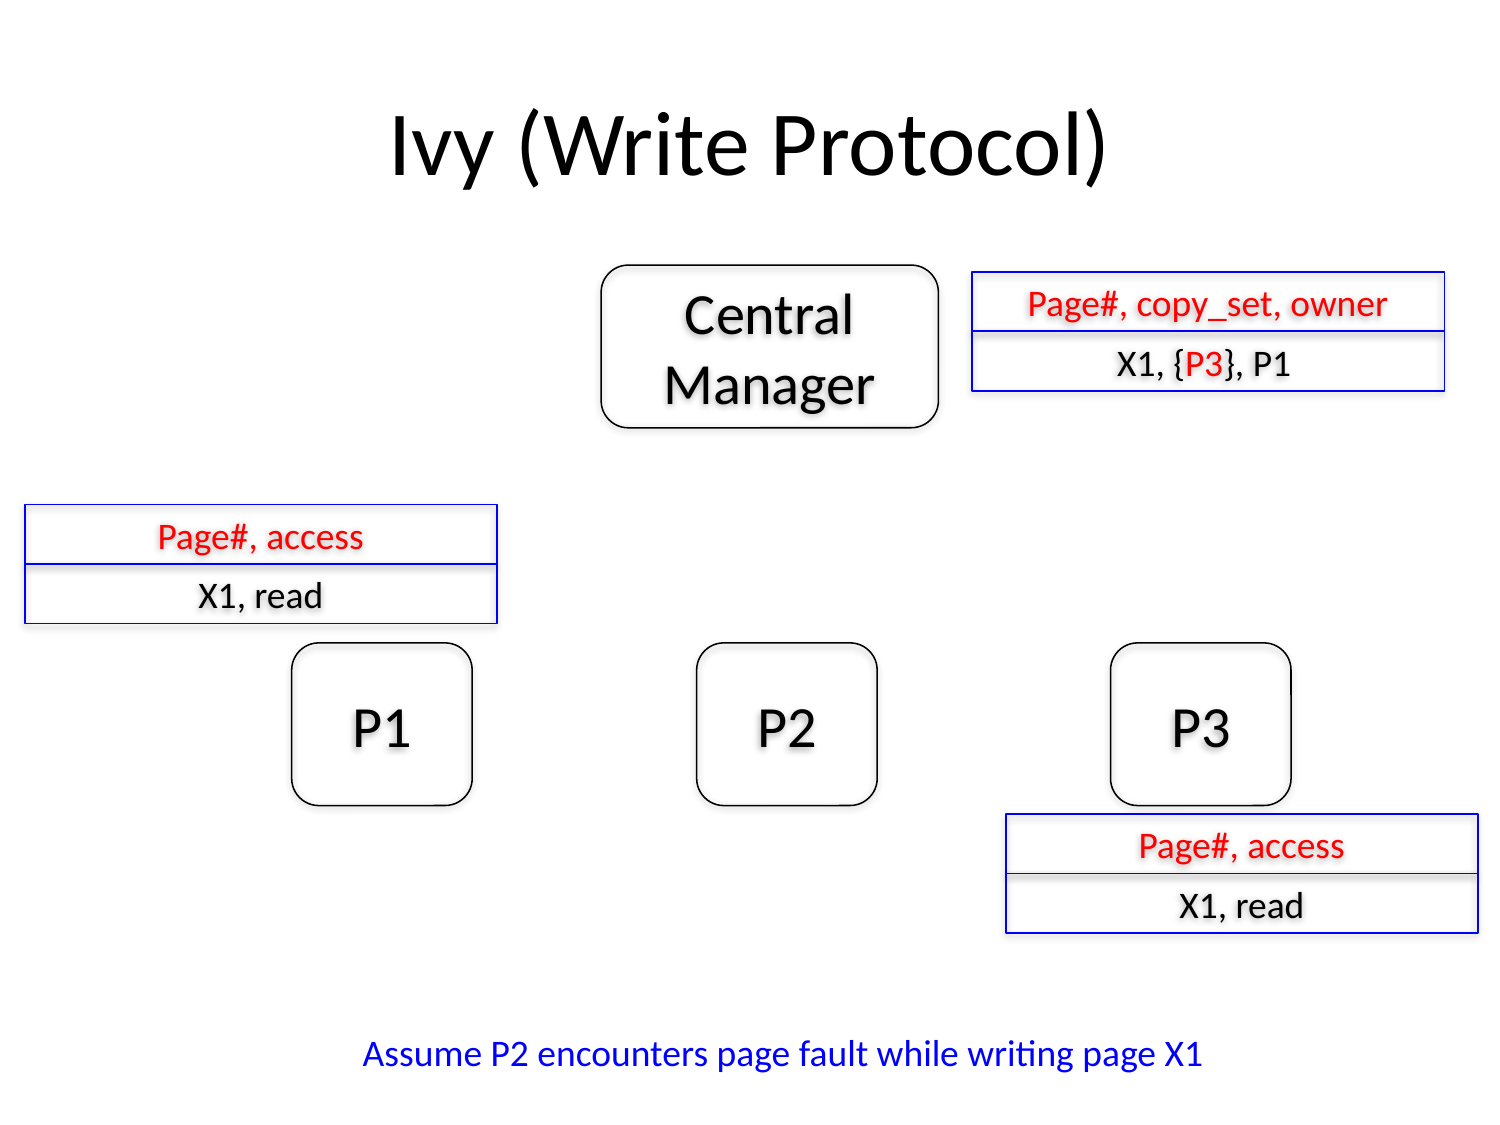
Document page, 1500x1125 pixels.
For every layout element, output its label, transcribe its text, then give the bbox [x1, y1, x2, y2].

text_box Central Manager [600, 264, 940, 429]
text_box X1, read [24, 563, 498, 624]
text_box P1 [290, 642, 473, 807]
text_box X1, read [1005, 873, 1479, 934]
title Ivy (Write Protocol) [75, 45, 1425, 233]
text_box Page#, access [24, 504, 498, 563]
text_box Assume P2 encounters page fault while writing page X1 [347, 1021, 1220, 1082]
text_box Page#, access [1005, 813, 1479, 873]
text_box P2 [695, 642, 878, 807]
text_box X1, {P3}, P1 [971, 331, 1445, 392]
text_box Page#, copy_set, owner [971, 271, 1445, 331]
text_box P3 [1109, 642, 1292, 807]
